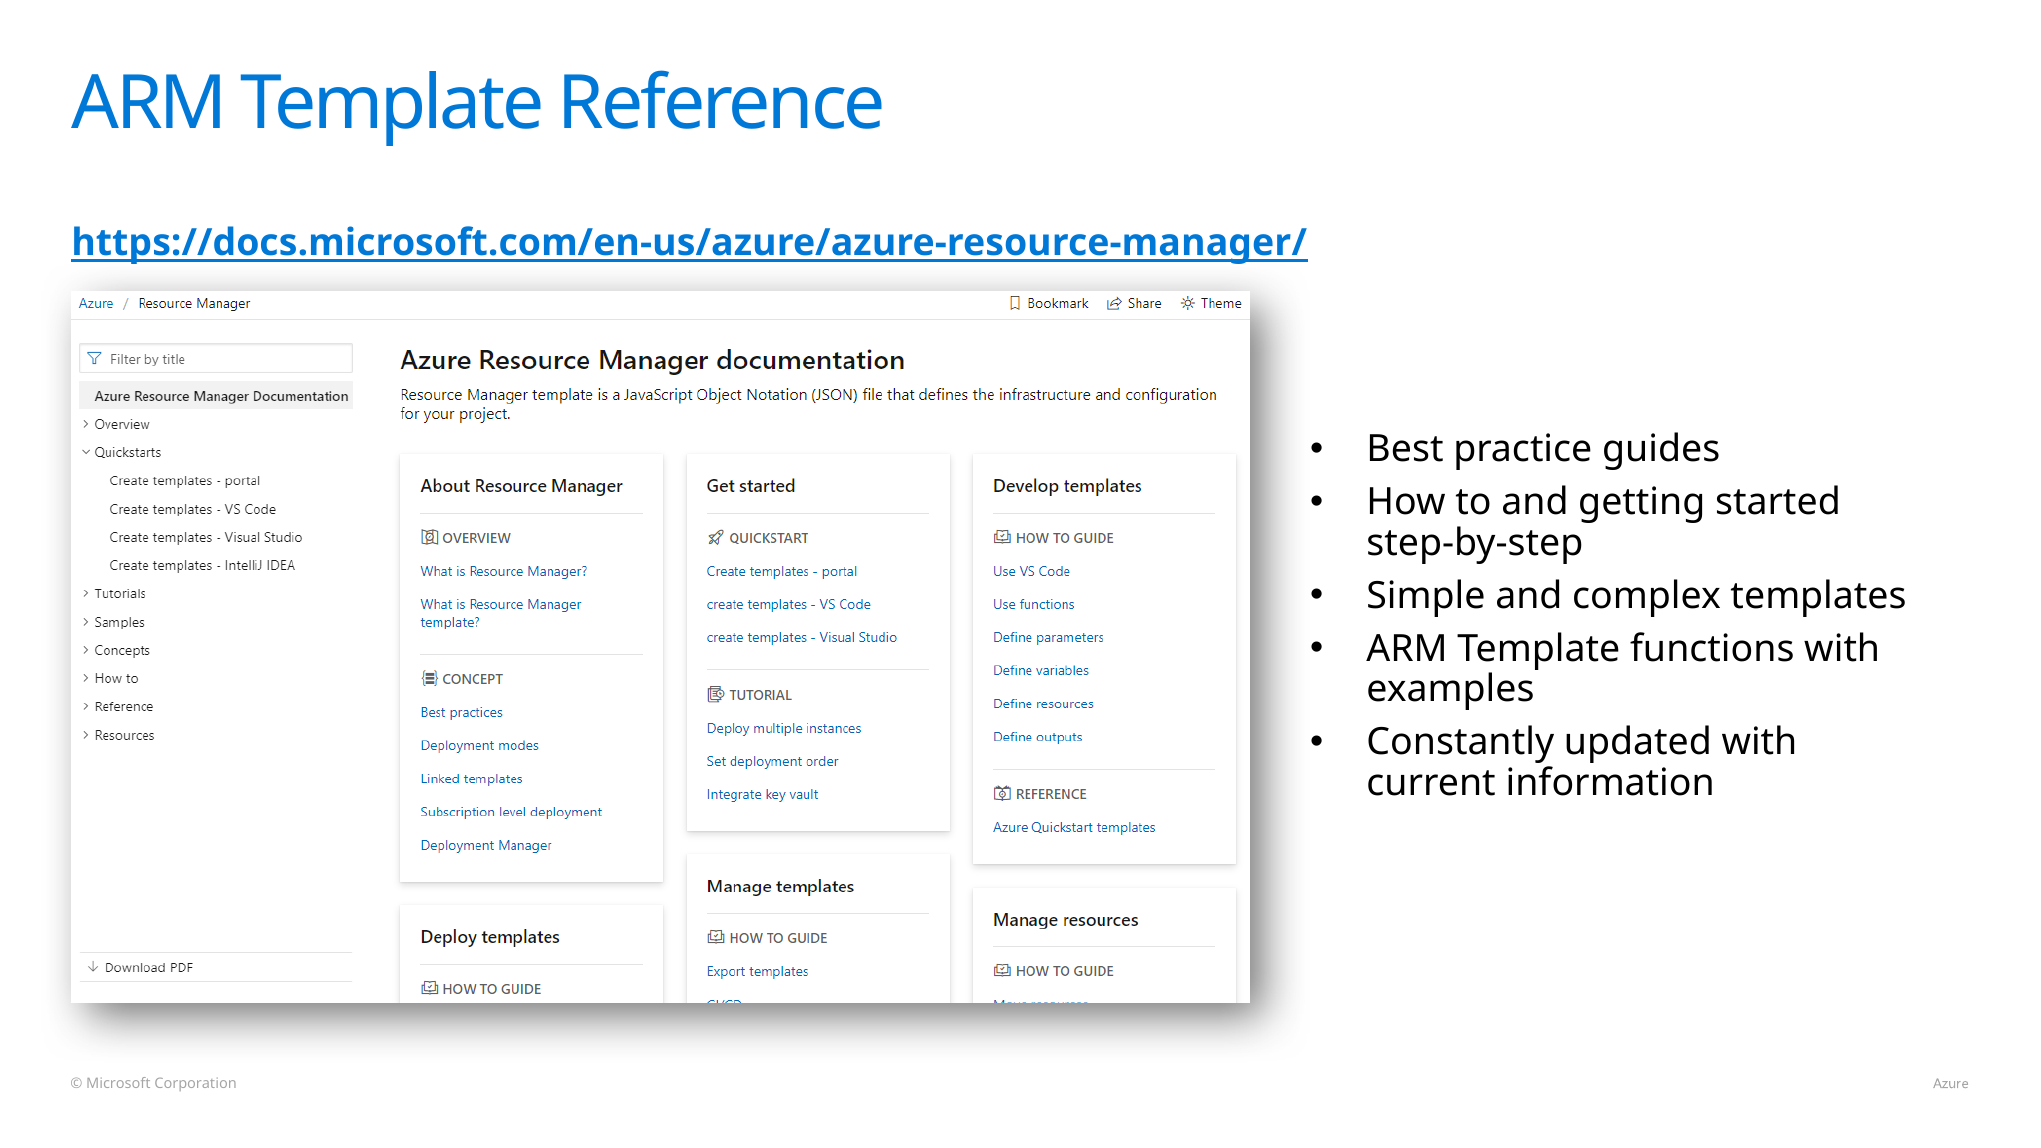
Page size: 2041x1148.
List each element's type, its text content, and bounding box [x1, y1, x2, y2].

text_box Best practice guides How to and getting started step-by-step Simple and complex templates ARM Template functions with examples Constantly updated with current information [1280, 405, 1956, 828]
list https://docs.microsoft.com/en-us/azure/azure-resource-manager/ [71, 218, 1969, 264]
picture [71, 291, 1250, 1003]
title ARM Template Reference [71, 37, 1969, 161]
